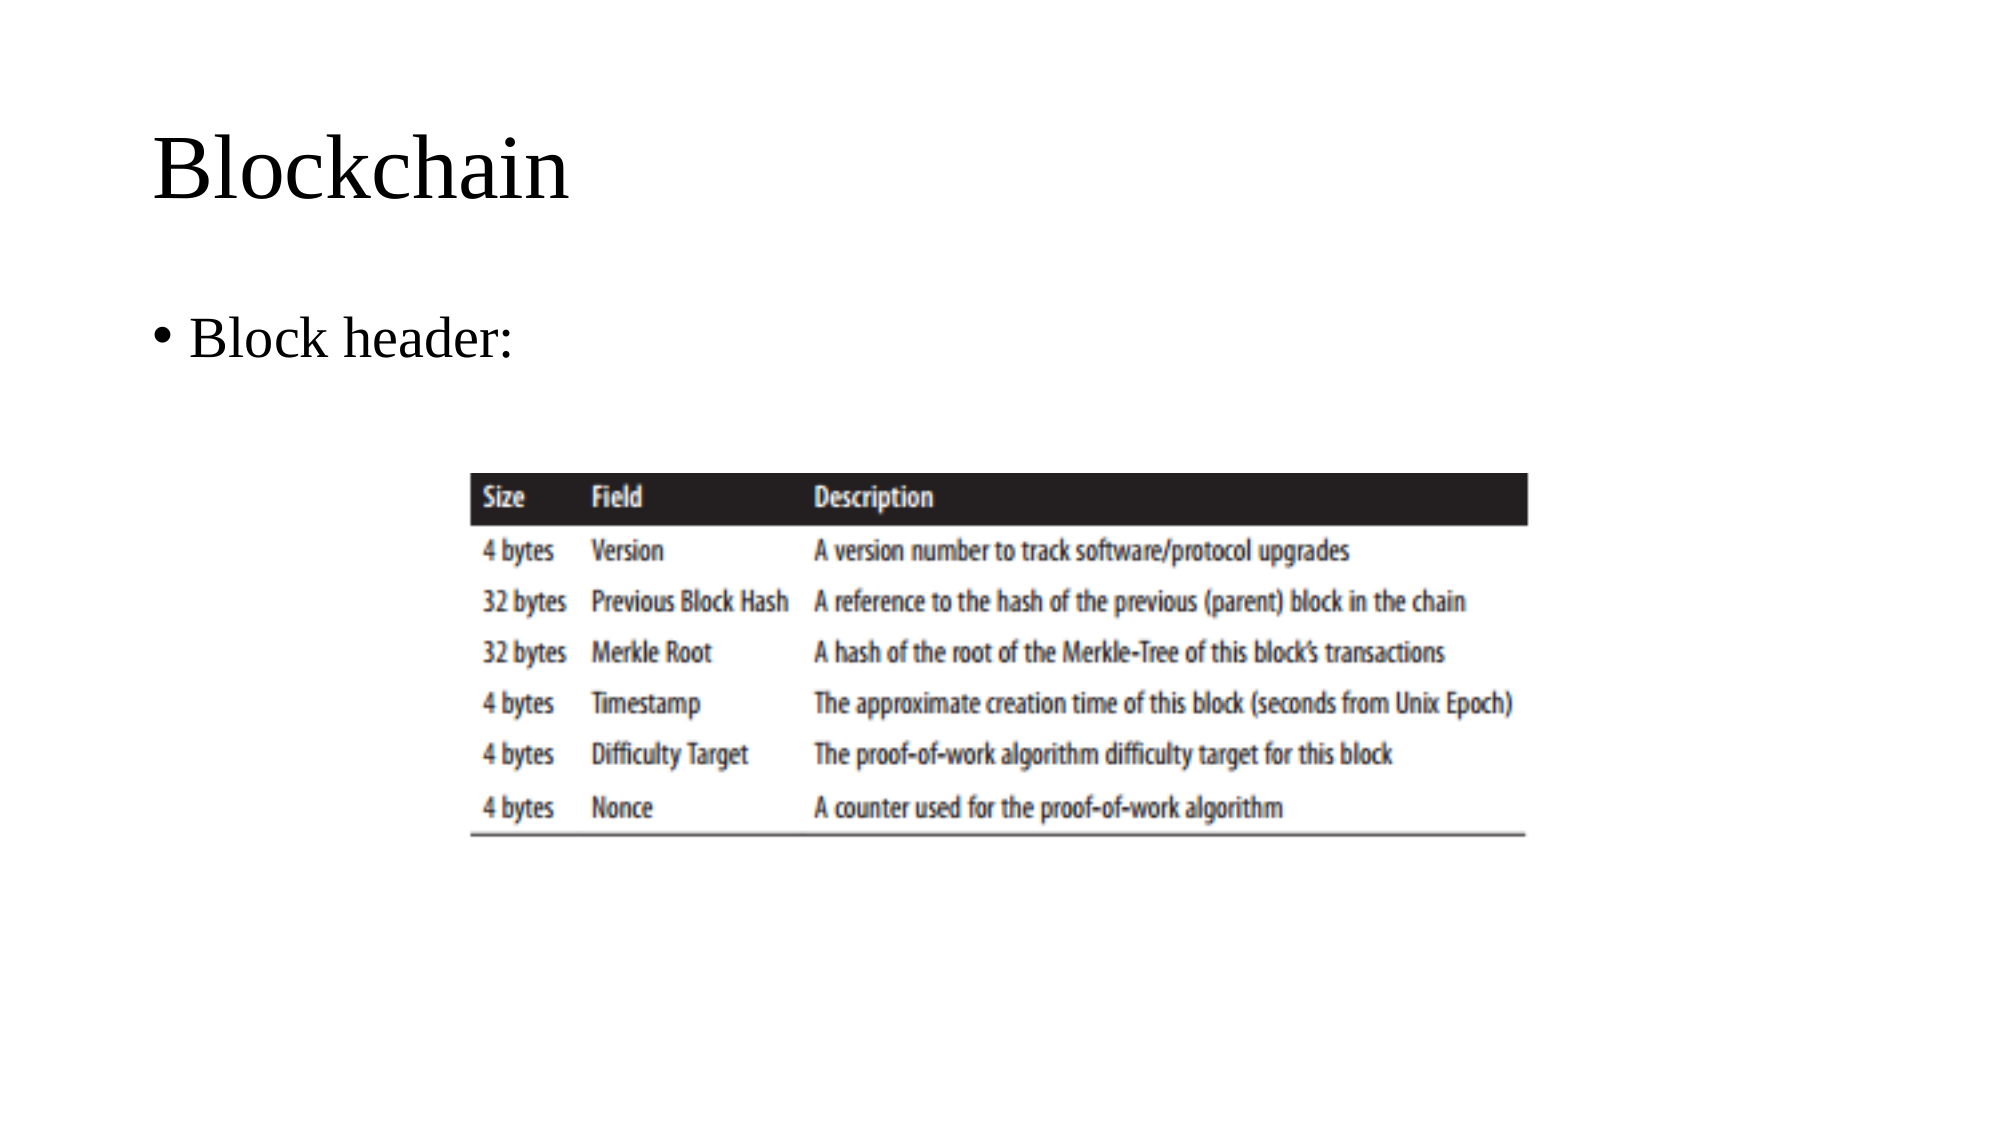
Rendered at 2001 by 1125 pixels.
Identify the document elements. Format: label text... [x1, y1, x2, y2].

list Block header: [137, 299, 1863, 1014]
picture [465, 473, 1534, 840]
title Blockchain [137, 59, 1863, 278]
